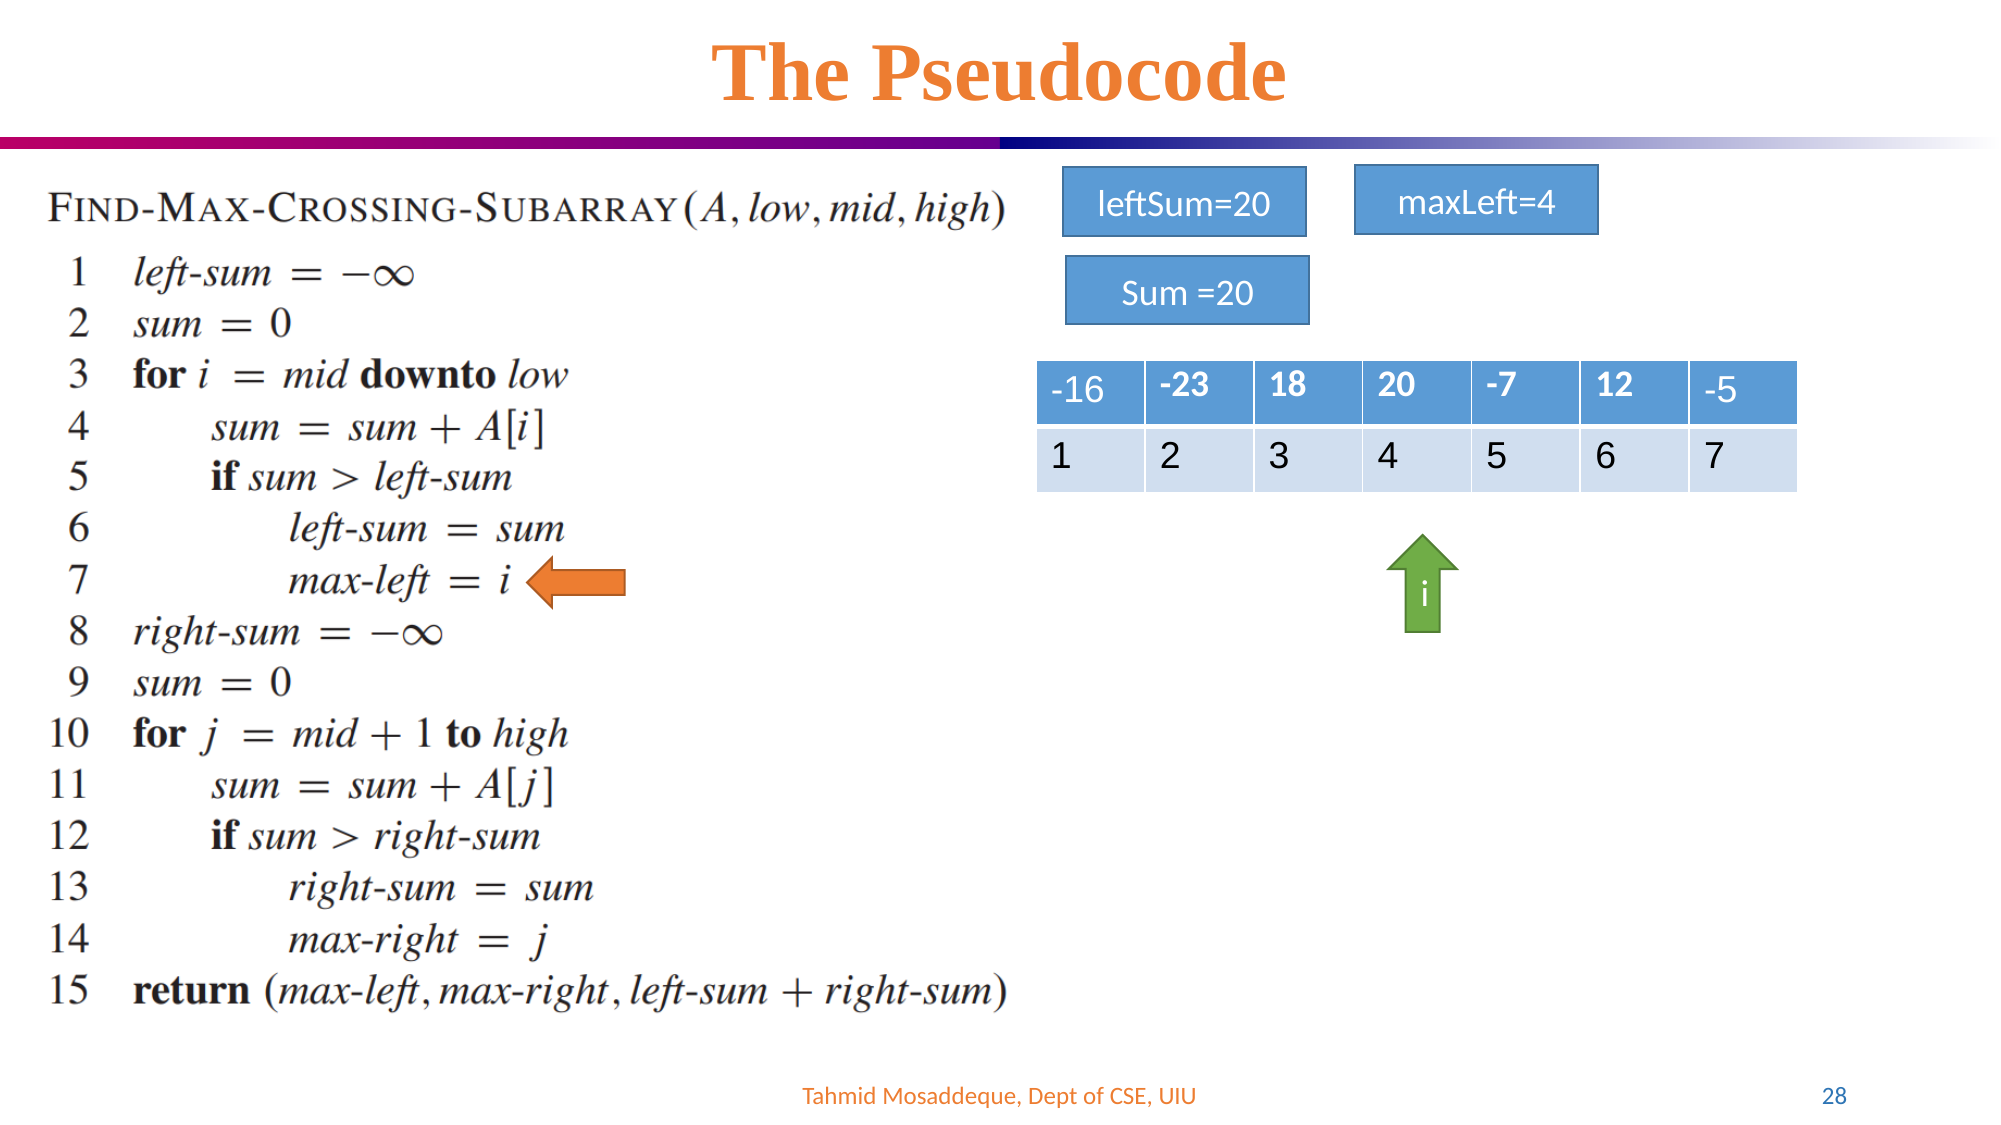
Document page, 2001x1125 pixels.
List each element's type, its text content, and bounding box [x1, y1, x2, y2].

footer Tahmid Mosaddeque, Dept of CSE, UIU [662, 1065, 1338, 1125]
table_header -23 [1146, 361, 1253, 424]
slide_number 28 [1412, 1065, 1863, 1125]
table_cell 6 [1581, 429, 1688, 492]
picture [41, 181, 1036, 1034]
text_box maxLeft=4 [1355, 165, 1599, 234]
text_box Sum =20 [1066, 255, 1310, 325]
title The Pseudocode [137, 24, 1863, 124]
table_header 12 [1581, 361, 1688, 424]
text_box i [1388, 534, 1457, 632]
table_cell 1 [1040, 429, 1144, 492]
table_header -5 [1690, 361, 1797, 424]
text_box leftSum=20 [1062, 167, 1306, 236]
table_header -16 [1040, 361, 1144, 424]
table_cell 4 [1363, 429, 1471, 492]
table_cell 5 [1472, 429, 1579, 492]
table_header 20 [1363, 361, 1471, 424]
table_cell 3 [1255, 429, 1362, 492]
table_header -7 [1472, 361, 1579, 424]
table_cell 2 [1146, 429, 1253, 492]
table_cell 7 [1690, 429, 1797, 492]
table_header 18 [1255, 361, 1362, 424]
